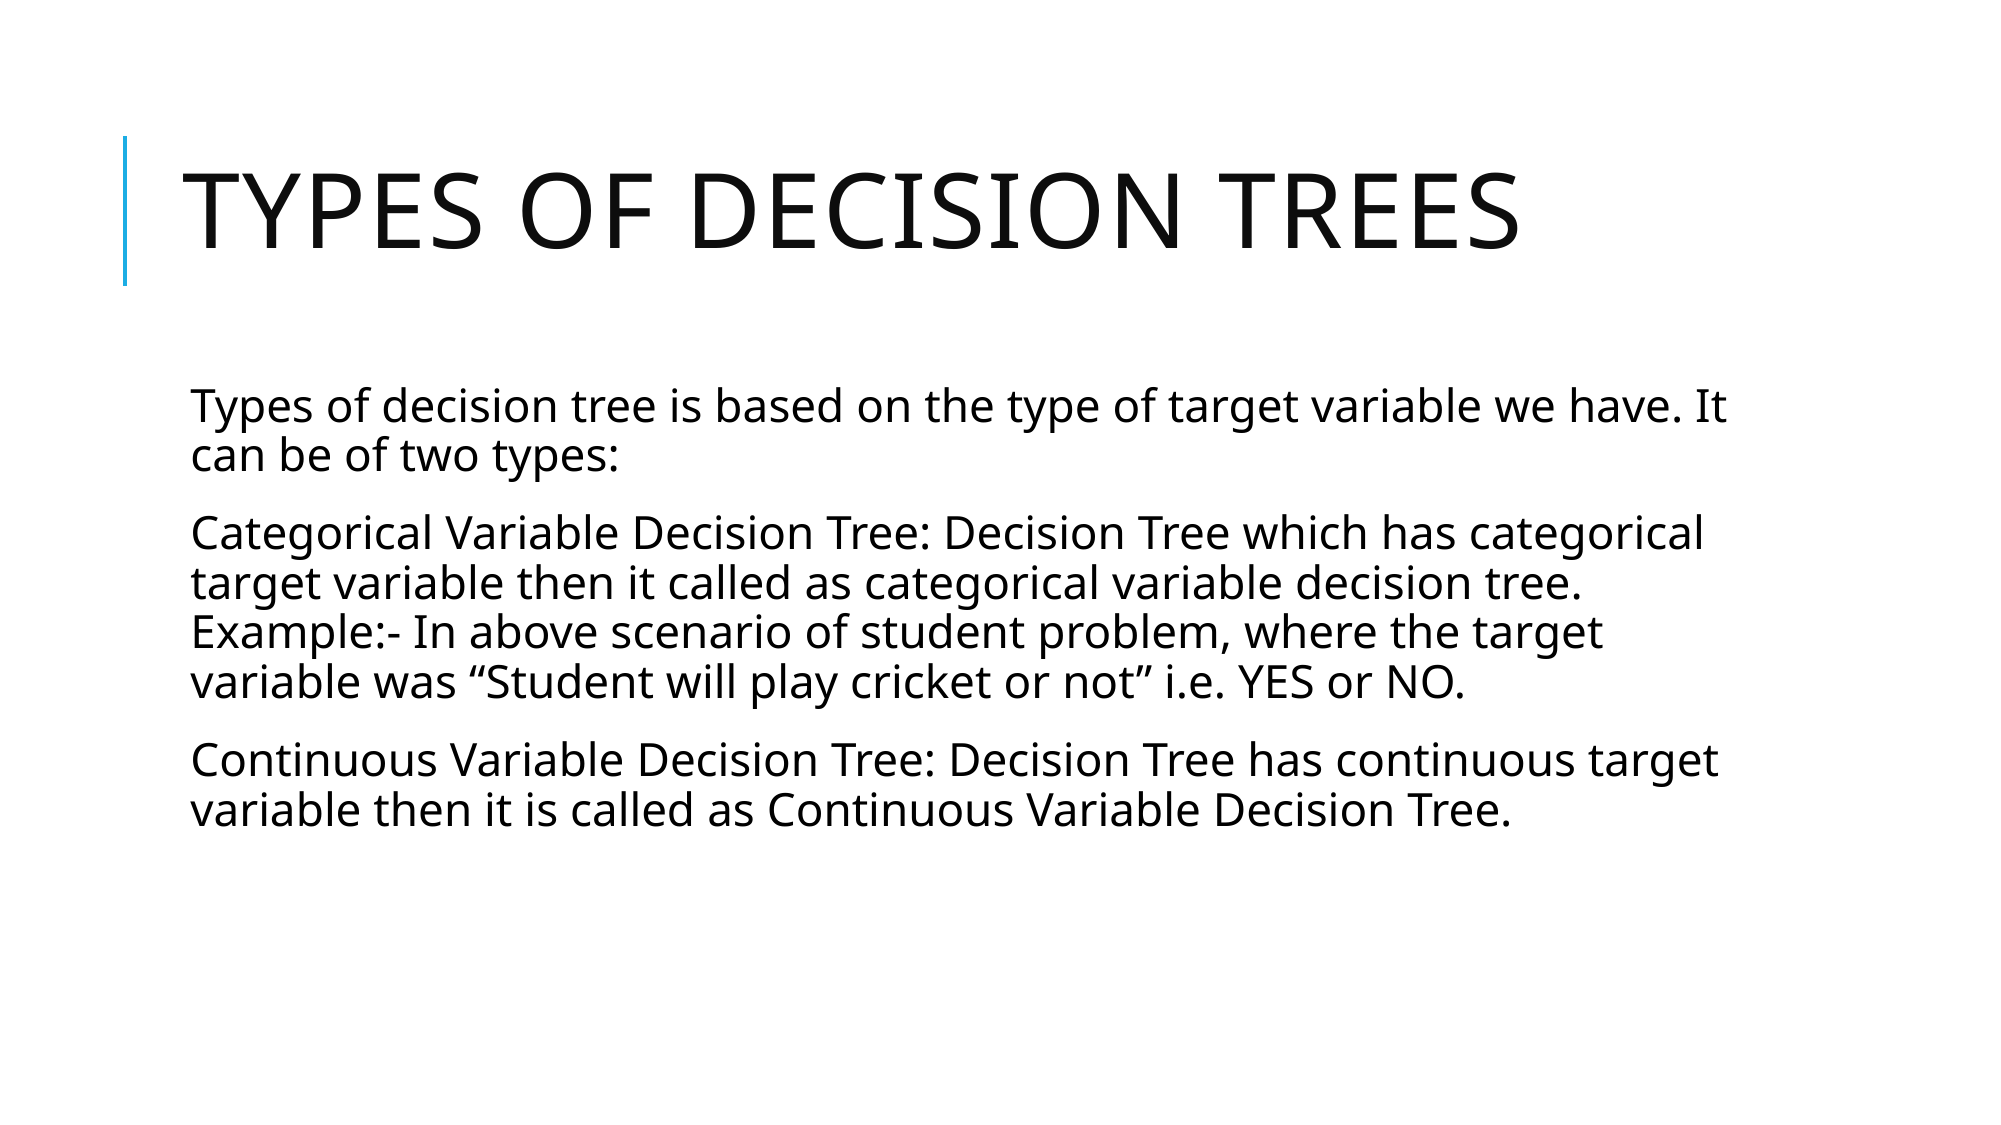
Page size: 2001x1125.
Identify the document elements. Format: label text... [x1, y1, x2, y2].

list Types of decision tree is based on the type of target variable we have. It can be of two types: Categorical Variable Decision Tree: Decision Tree which has categorical target variable then it called as categorical variable decision tree. Example:- In above scenario of student problem, where the target variable was “Student will play cricket or not” i.e. YES or NO. Continuous Variable Decision Tree: Decision Tree has continuous target variable then it is called as Continuous Variable Decision Tree. [168, 375, 1763, 1035]
title Types of Decision Trees [168, 96, 1763, 342]
